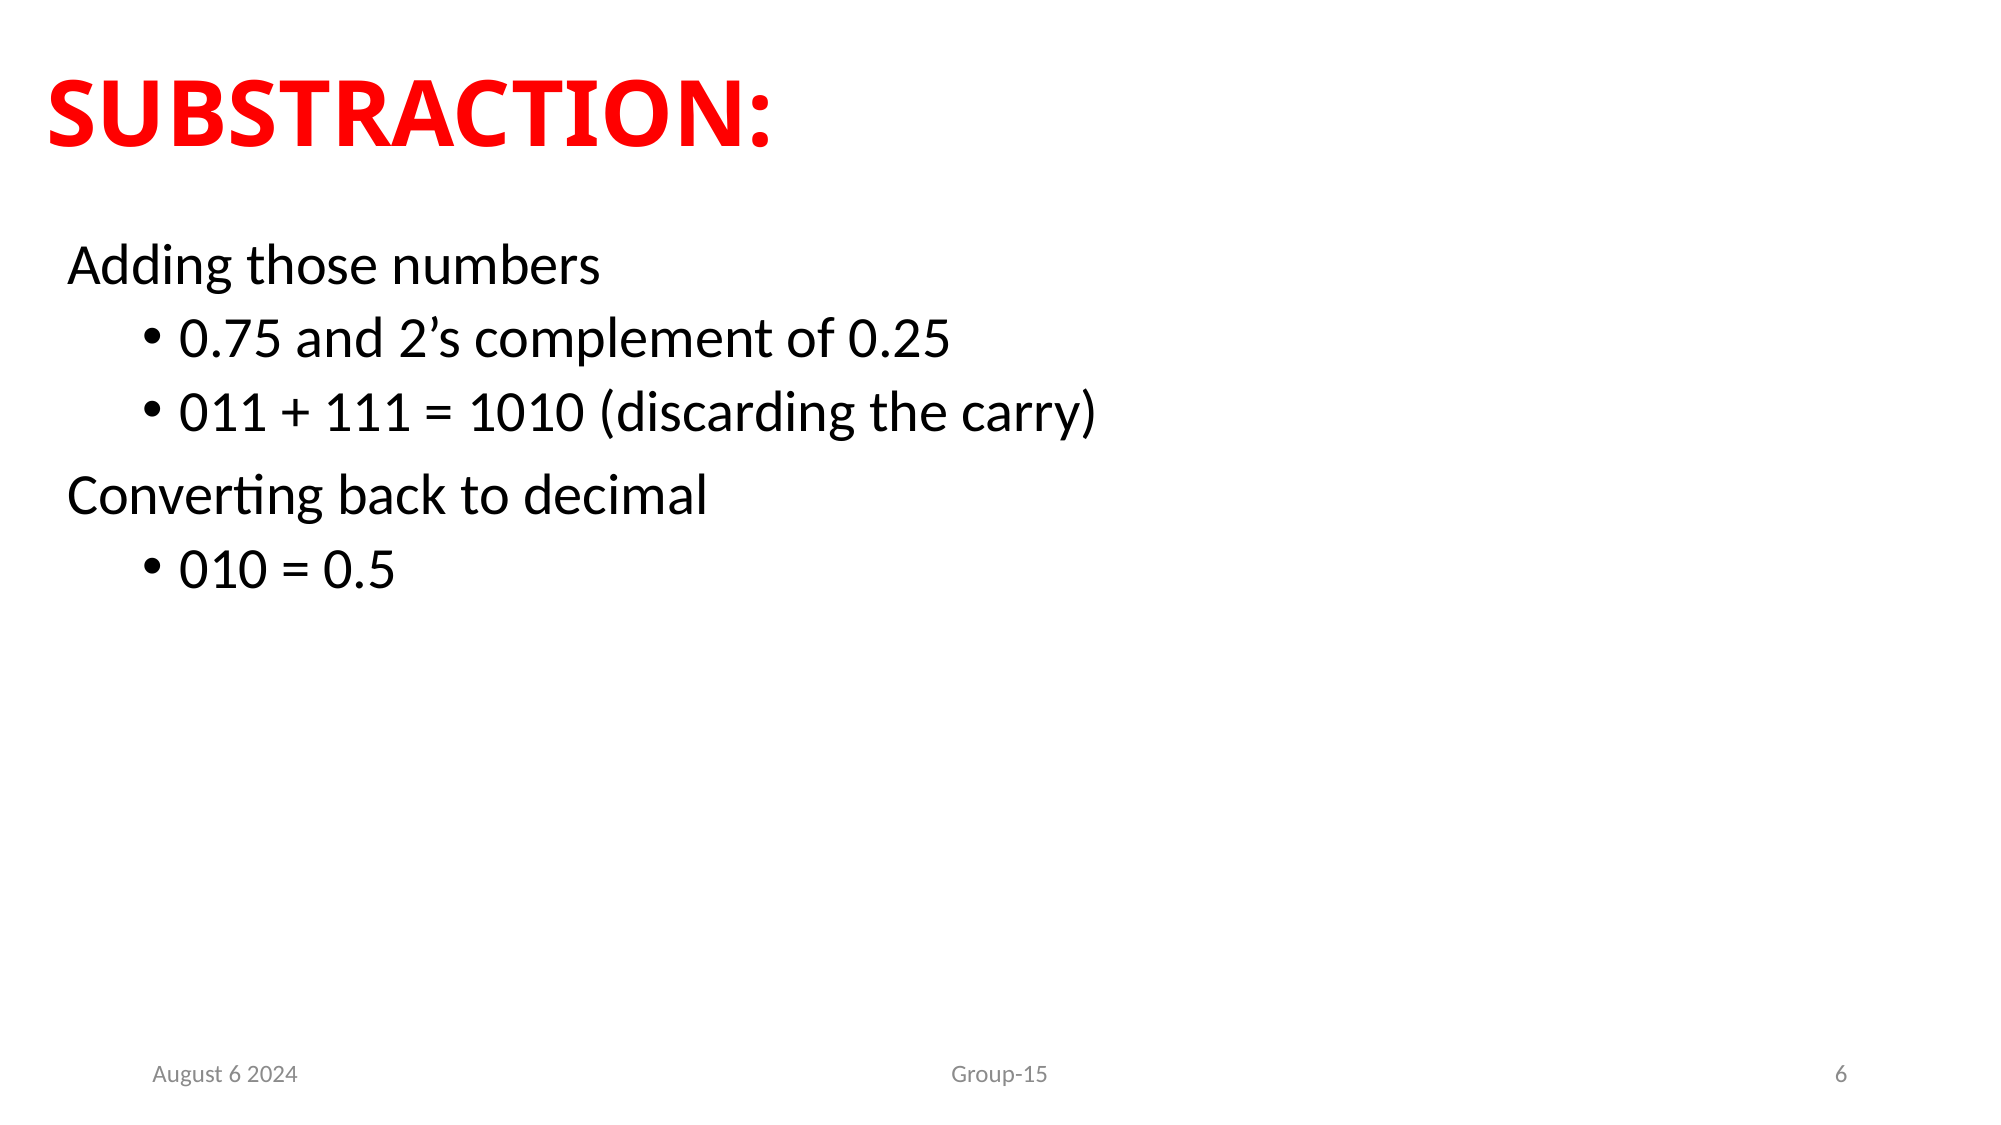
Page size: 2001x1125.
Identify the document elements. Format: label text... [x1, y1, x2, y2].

slide_number 6 [1412, 1042, 1863, 1103]
title SUBSTRACTION: [31, 0, 1719, 240]
list Adding those numbers 0.75 and 2’s complement of 0.25 011 + 111 = 1010 (discarding the carry) Converting back to decimal 010 = 0.5 [52, 226, 1777, 941]
footer Group-15 [662, 1042, 1338, 1103]
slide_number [137, 1042, 588, 1103]
